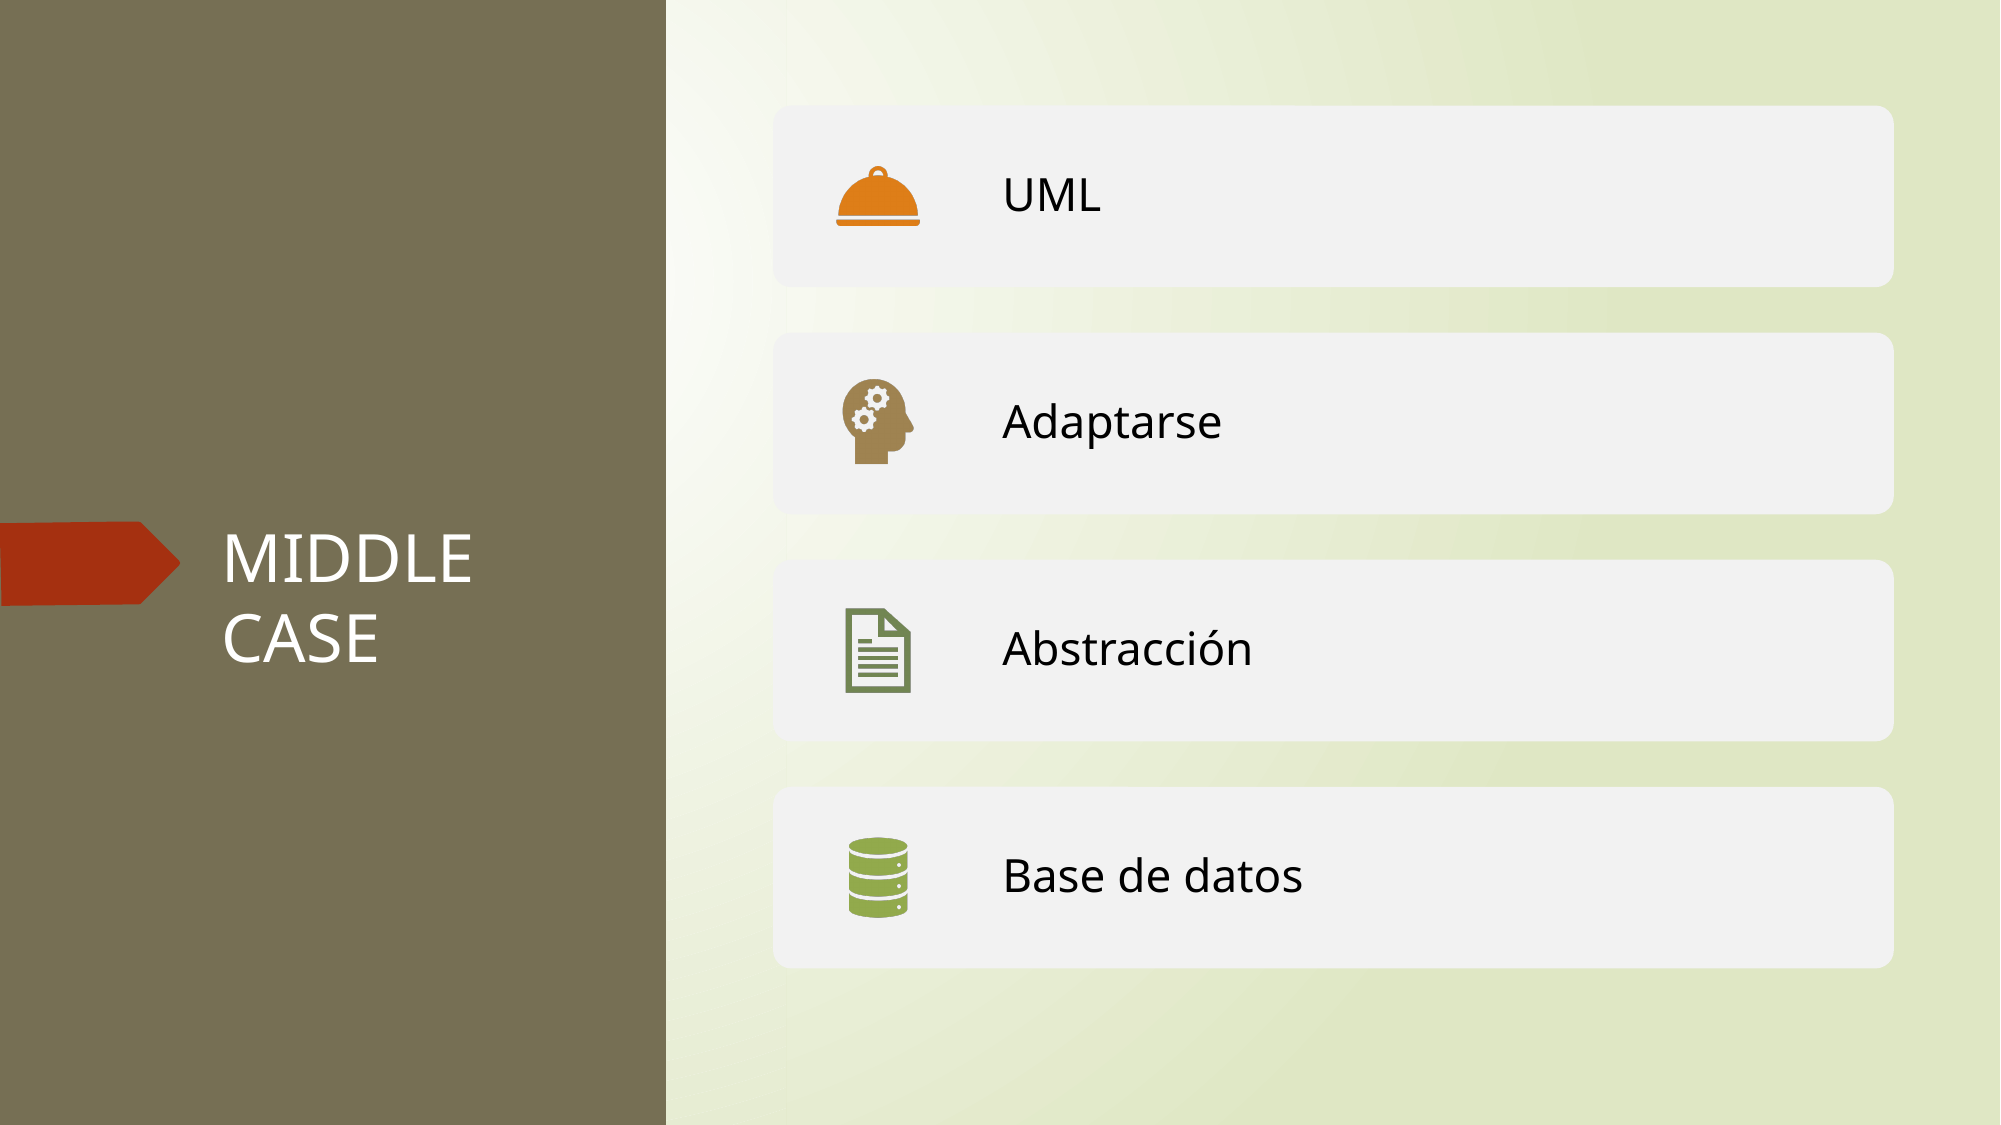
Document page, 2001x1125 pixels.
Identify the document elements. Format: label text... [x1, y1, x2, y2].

text_box [0, 521, 181, 606]
text_box [0, 0, 667, 1125]
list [772, 104, 1895, 970]
title MIDDLE CASE [206, 508, 610, 1006]
text_box [785, 0, 2000, 1125]
